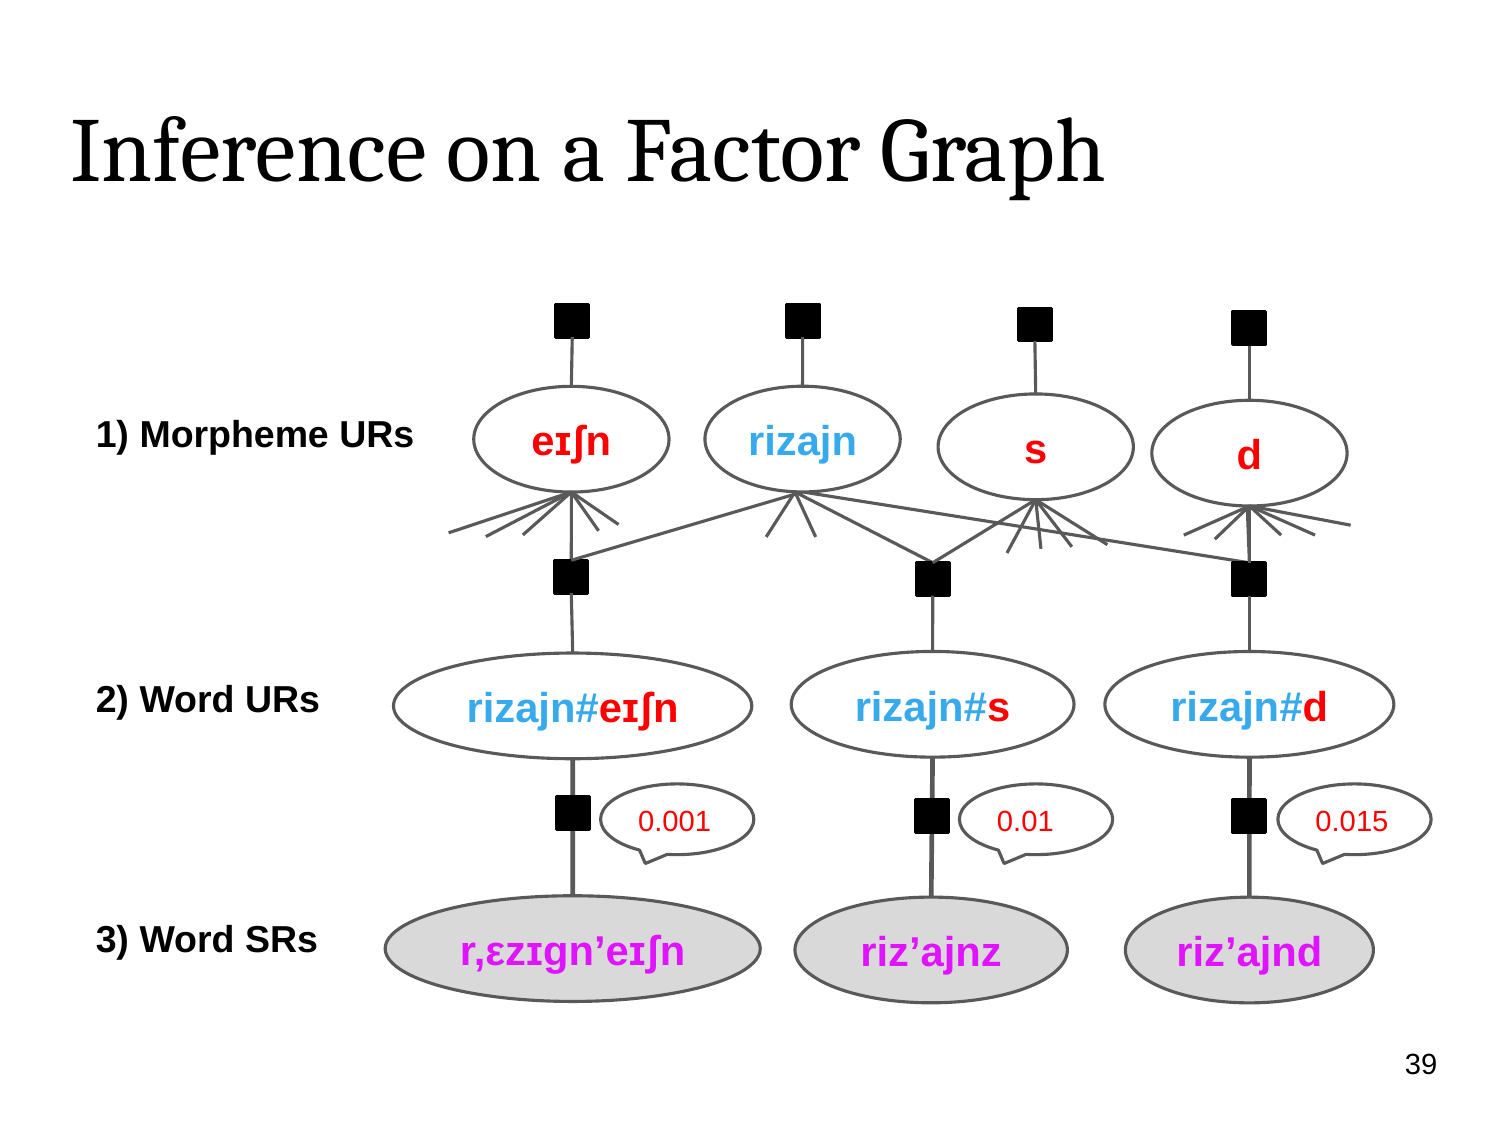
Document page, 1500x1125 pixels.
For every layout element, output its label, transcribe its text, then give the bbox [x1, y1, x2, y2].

text_box 3) Word SRs [81, 907, 449, 968]
text_box rizajn#s [791, 651, 1075, 758]
text_box [1233, 562, 1266, 596]
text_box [1006, 499, 1032, 554]
text_box [1233, 311, 1266, 345]
text_box d [1151, 400, 1348, 503]
text_box [1233, 799, 1245, 833]
text_box [915, 799, 925, 833]
text_box [1254, 799, 1266, 833]
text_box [1249, 505, 1351, 526]
text_box [786, 304, 820, 338]
text_box [1018, 308, 1052, 341]
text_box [794, 491, 816, 538]
text_box 2) Word URs [81, 667, 449, 728]
text_box 0.01 [959, 783, 1113, 864]
text_box riz’ajnd [1125, 897, 1374, 1003]
text_box r,εzɪgn’eɪʃn [398, 895, 761, 1002]
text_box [802, 491, 1250, 564]
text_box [570, 491, 797, 561]
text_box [571, 491, 619, 525]
text_box rizajn#d [1104, 651, 1394, 758]
text_box 0.015 [1277, 783, 1432, 864]
text_box [554, 560, 588, 594]
text_box eɪʃn [473, 386, 670, 489]
text_box rizajn#eɪʃn [409, 653, 752, 759]
text_box [936, 799, 949, 833]
text_box [916, 573, 950, 596]
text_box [448, 491, 568, 534]
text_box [765, 491, 794, 538]
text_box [1183, 505, 1250, 536]
text_box rizajn [704, 386, 901, 489]
text_box [578, 796, 590, 830]
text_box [1035, 499, 1108, 545]
text_box riz’ajnz [794, 897, 1068, 1003]
text_box 0.001 [600, 783, 754, 864]
text_box 1) Morpheme URs [81, 402, 449, 463]
slide_number 39 [1389, 1019, 1480, 1106]
text_box [556, 796, 568, 830]
text_box [555, 304, 589, 338]
title Inference on a Factor Graph [55, 89, 1454, 215]
text_box s [938, 394, 1134, 490]
